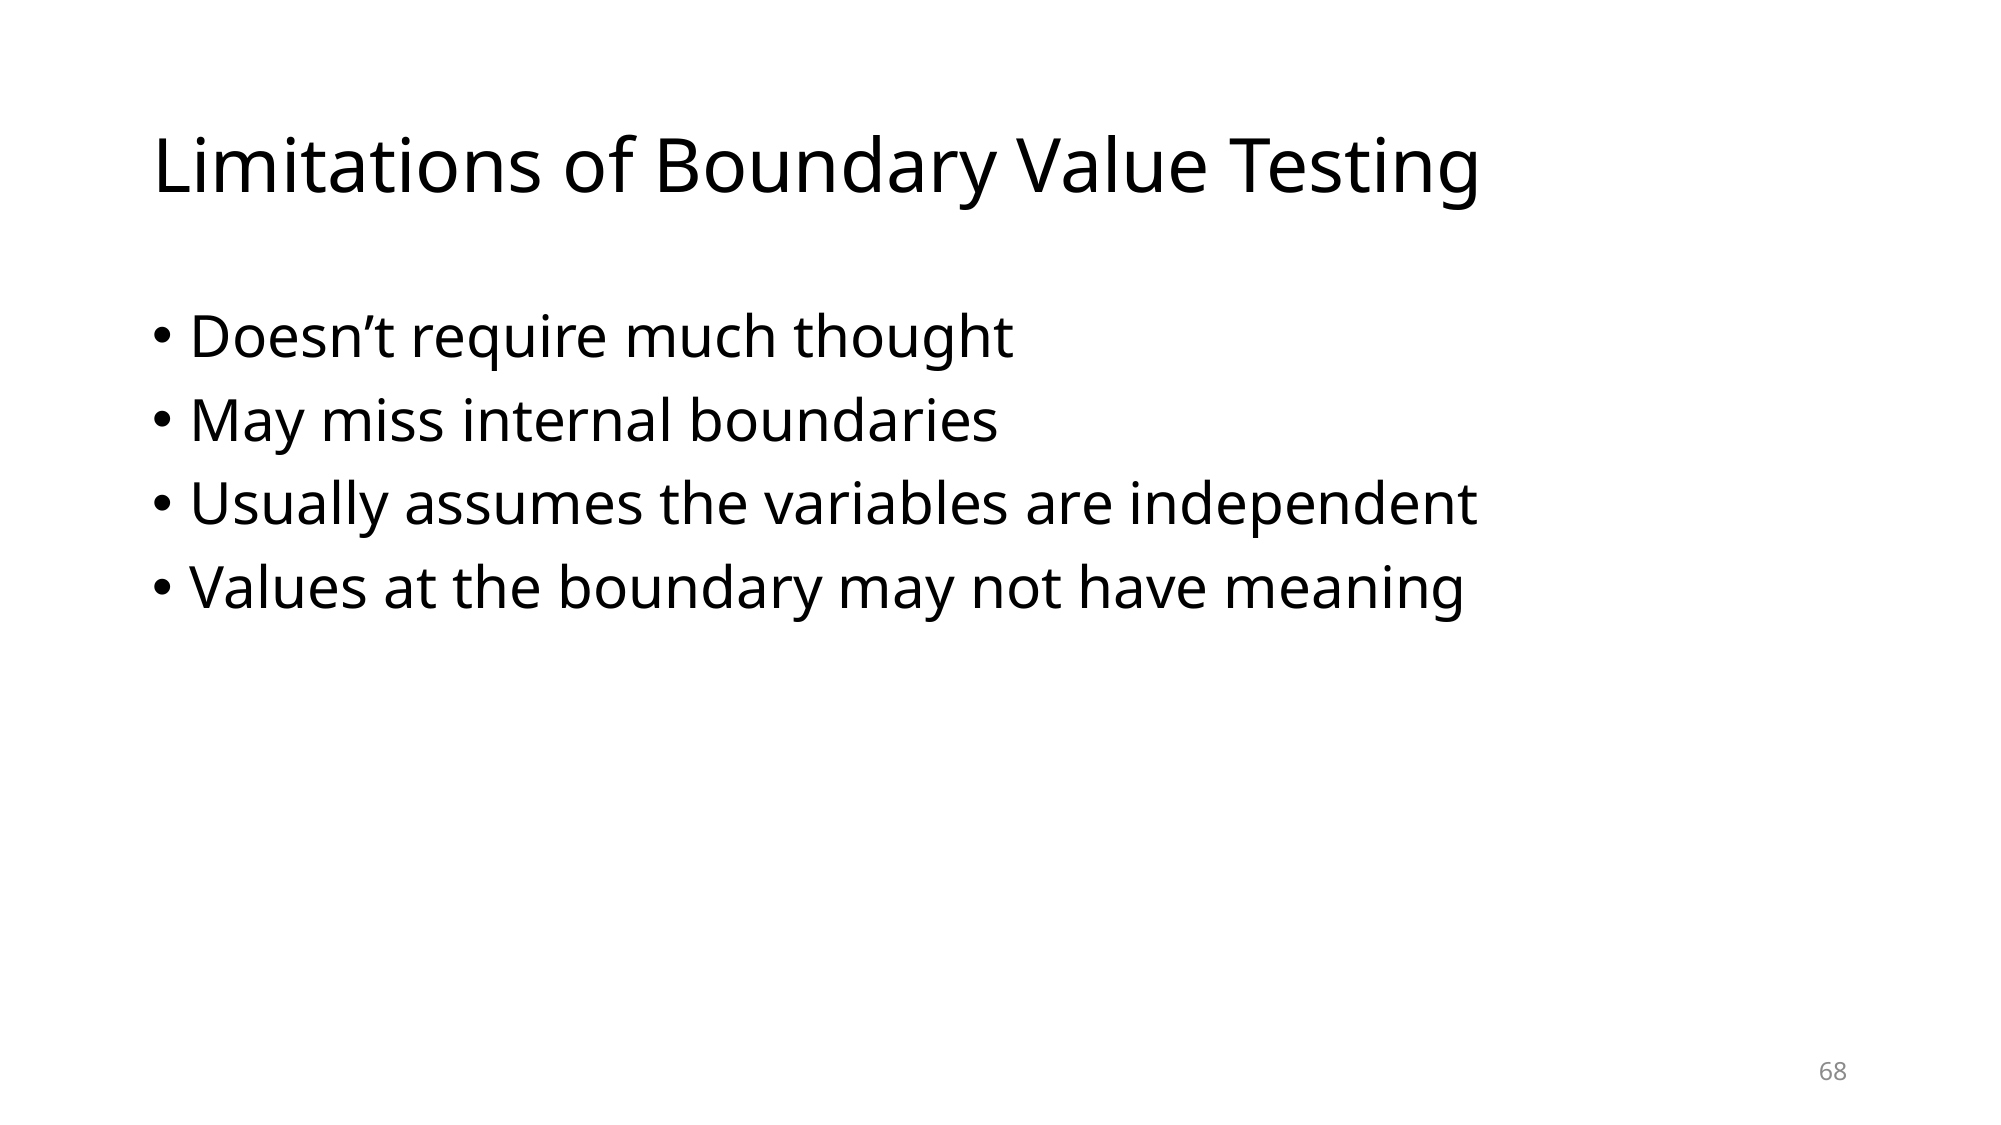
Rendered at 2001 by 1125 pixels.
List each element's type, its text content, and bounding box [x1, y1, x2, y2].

title Limitations of Boundary Value Testing [137, 59, 1863, 278]
slide_number 68 [1412, 1042, 1863, 1103]
list Doesn’t require much thought May miss internal boundaries Usually assumes the variables are independent Values at the boundary may not have meaning [137, 299, 1863, 1014]
